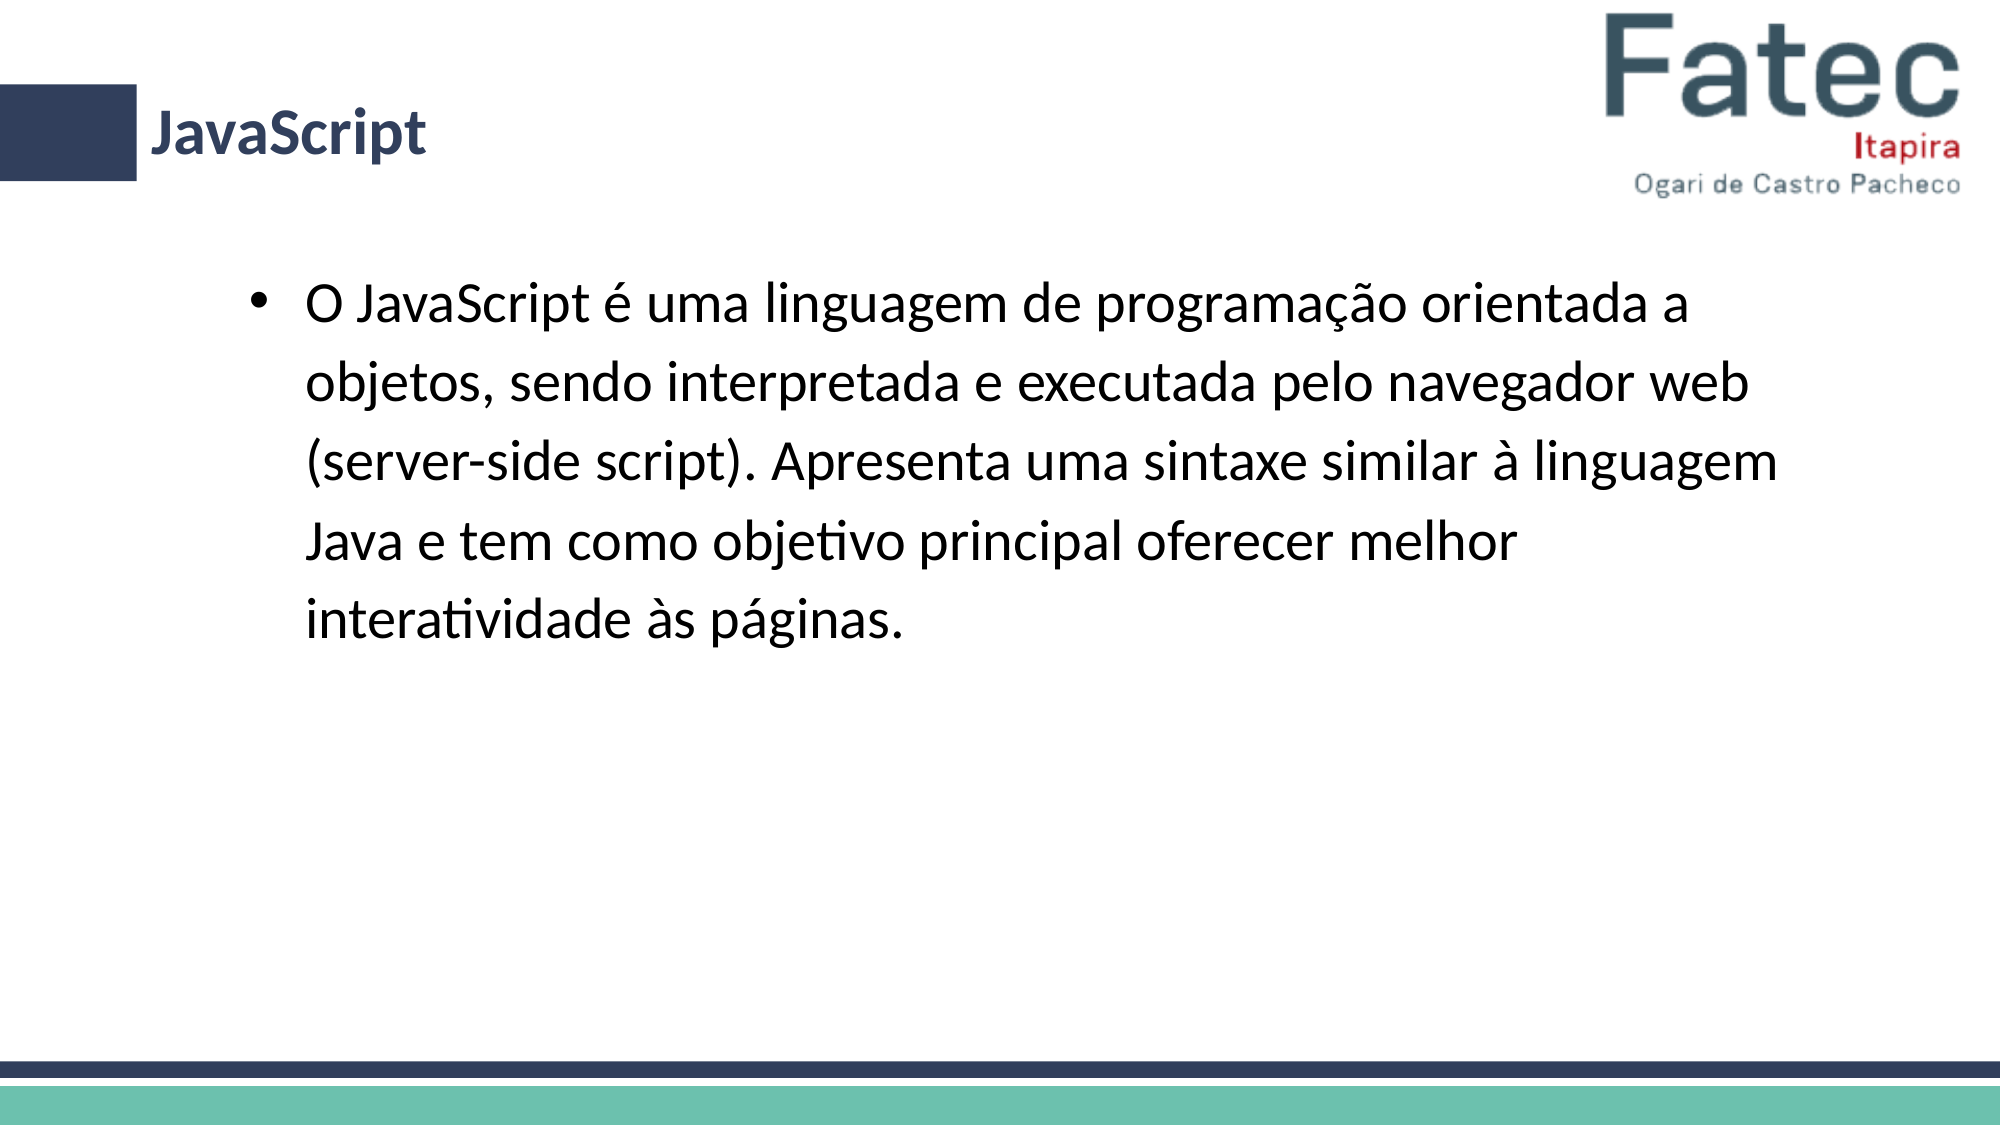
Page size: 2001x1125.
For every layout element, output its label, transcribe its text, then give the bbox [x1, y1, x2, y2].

title JavaScript [136, 53, 1862, 212]
list O JavaScript é uma linguagem de programação orientada a objetos, sendo interpretada e executada pelo navegador web (server-side script). Apresenta uma sintaxe similar à linguagem Java e tem como objetivo principal oferecer melhor interatividade às páginas. [233, 247, 1863, 988]
picture [1583, 1, 2000, 220]
